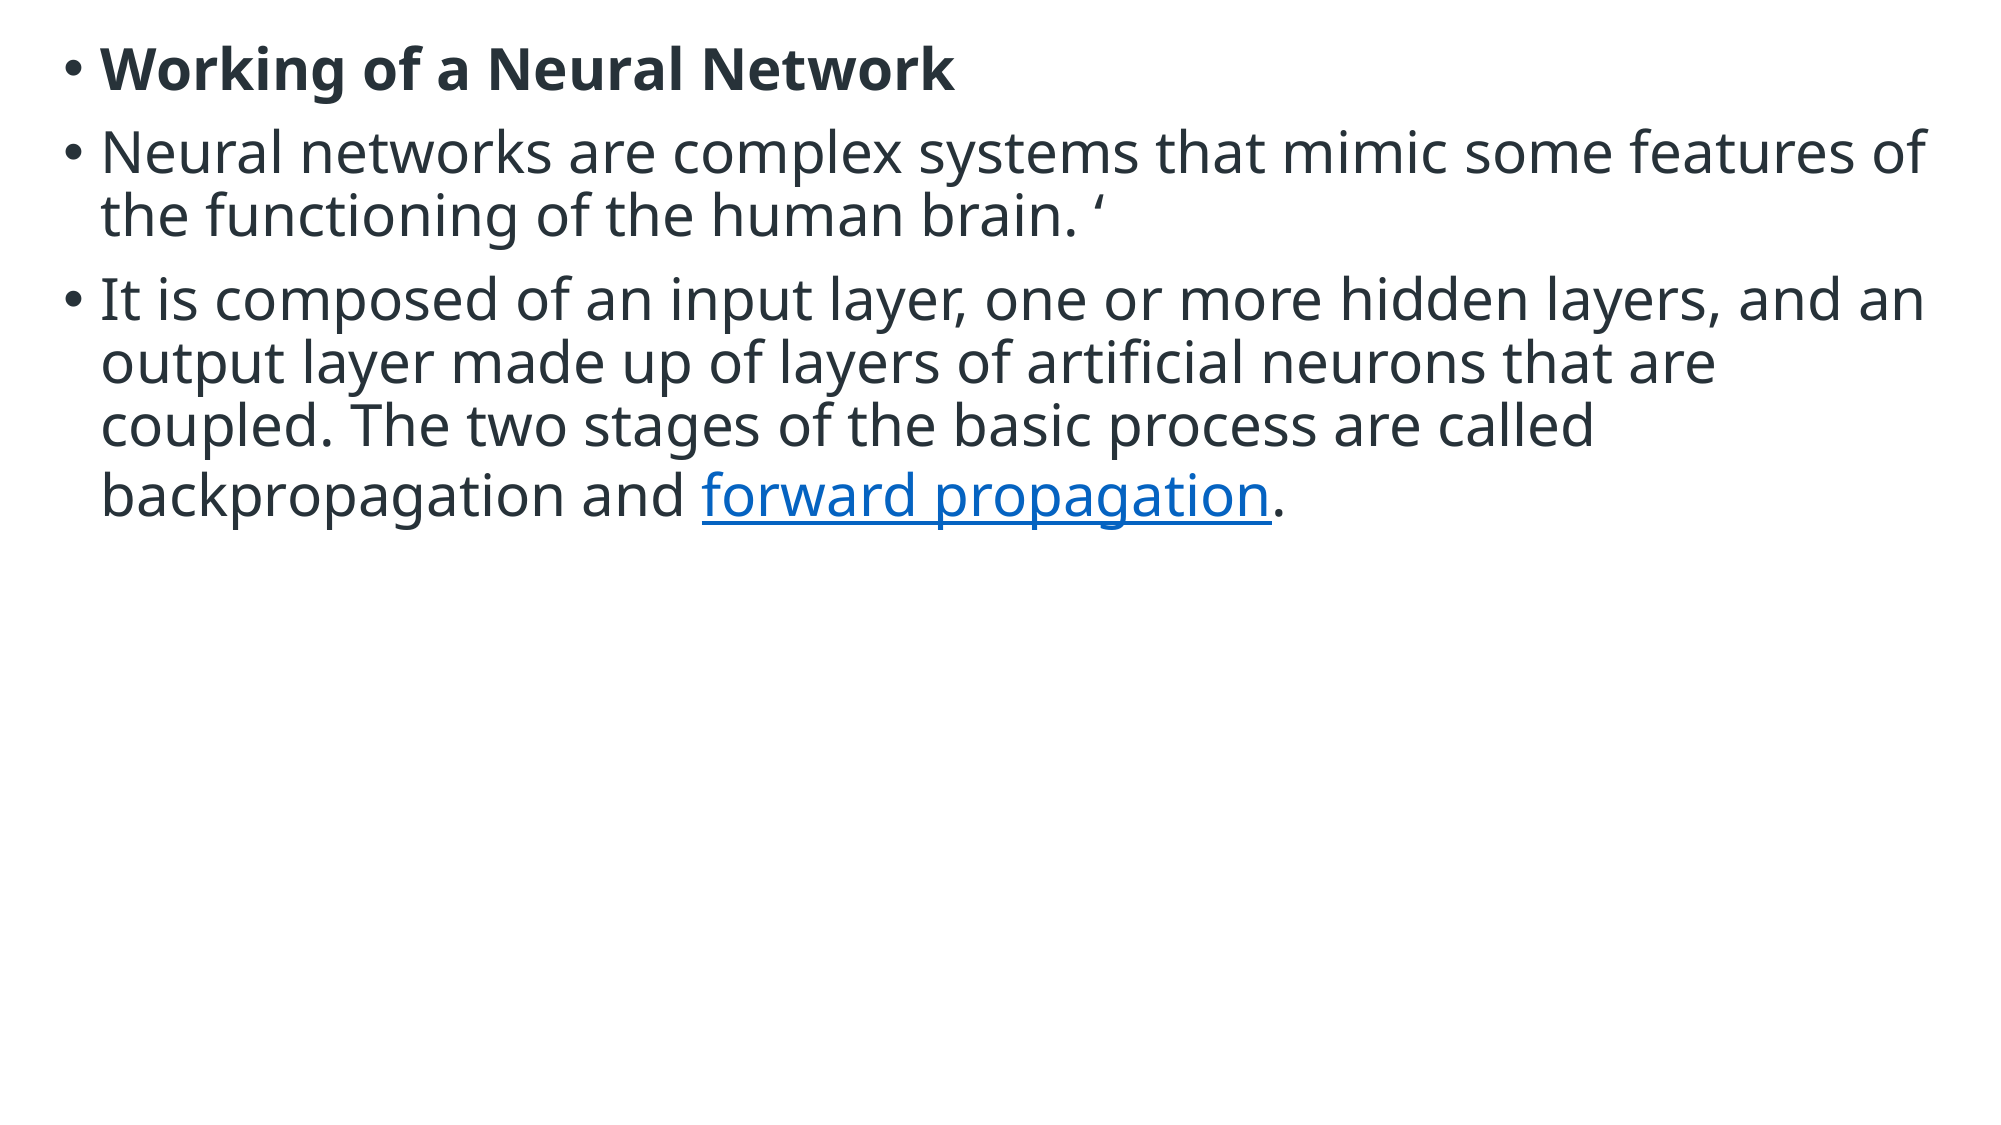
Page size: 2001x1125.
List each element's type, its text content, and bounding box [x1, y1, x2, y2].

list Working of a Neural Network Neural networks are complex systems that mimic some features of the functioning of the human brain. ‘ It is composed of an input layer, one or more hidden layers, and an output layer made up of layers of artificial neurons that are coupled. The two stages of the basic process are called backpropagation and forward propagation. [48, 32, 1970, 1099]
